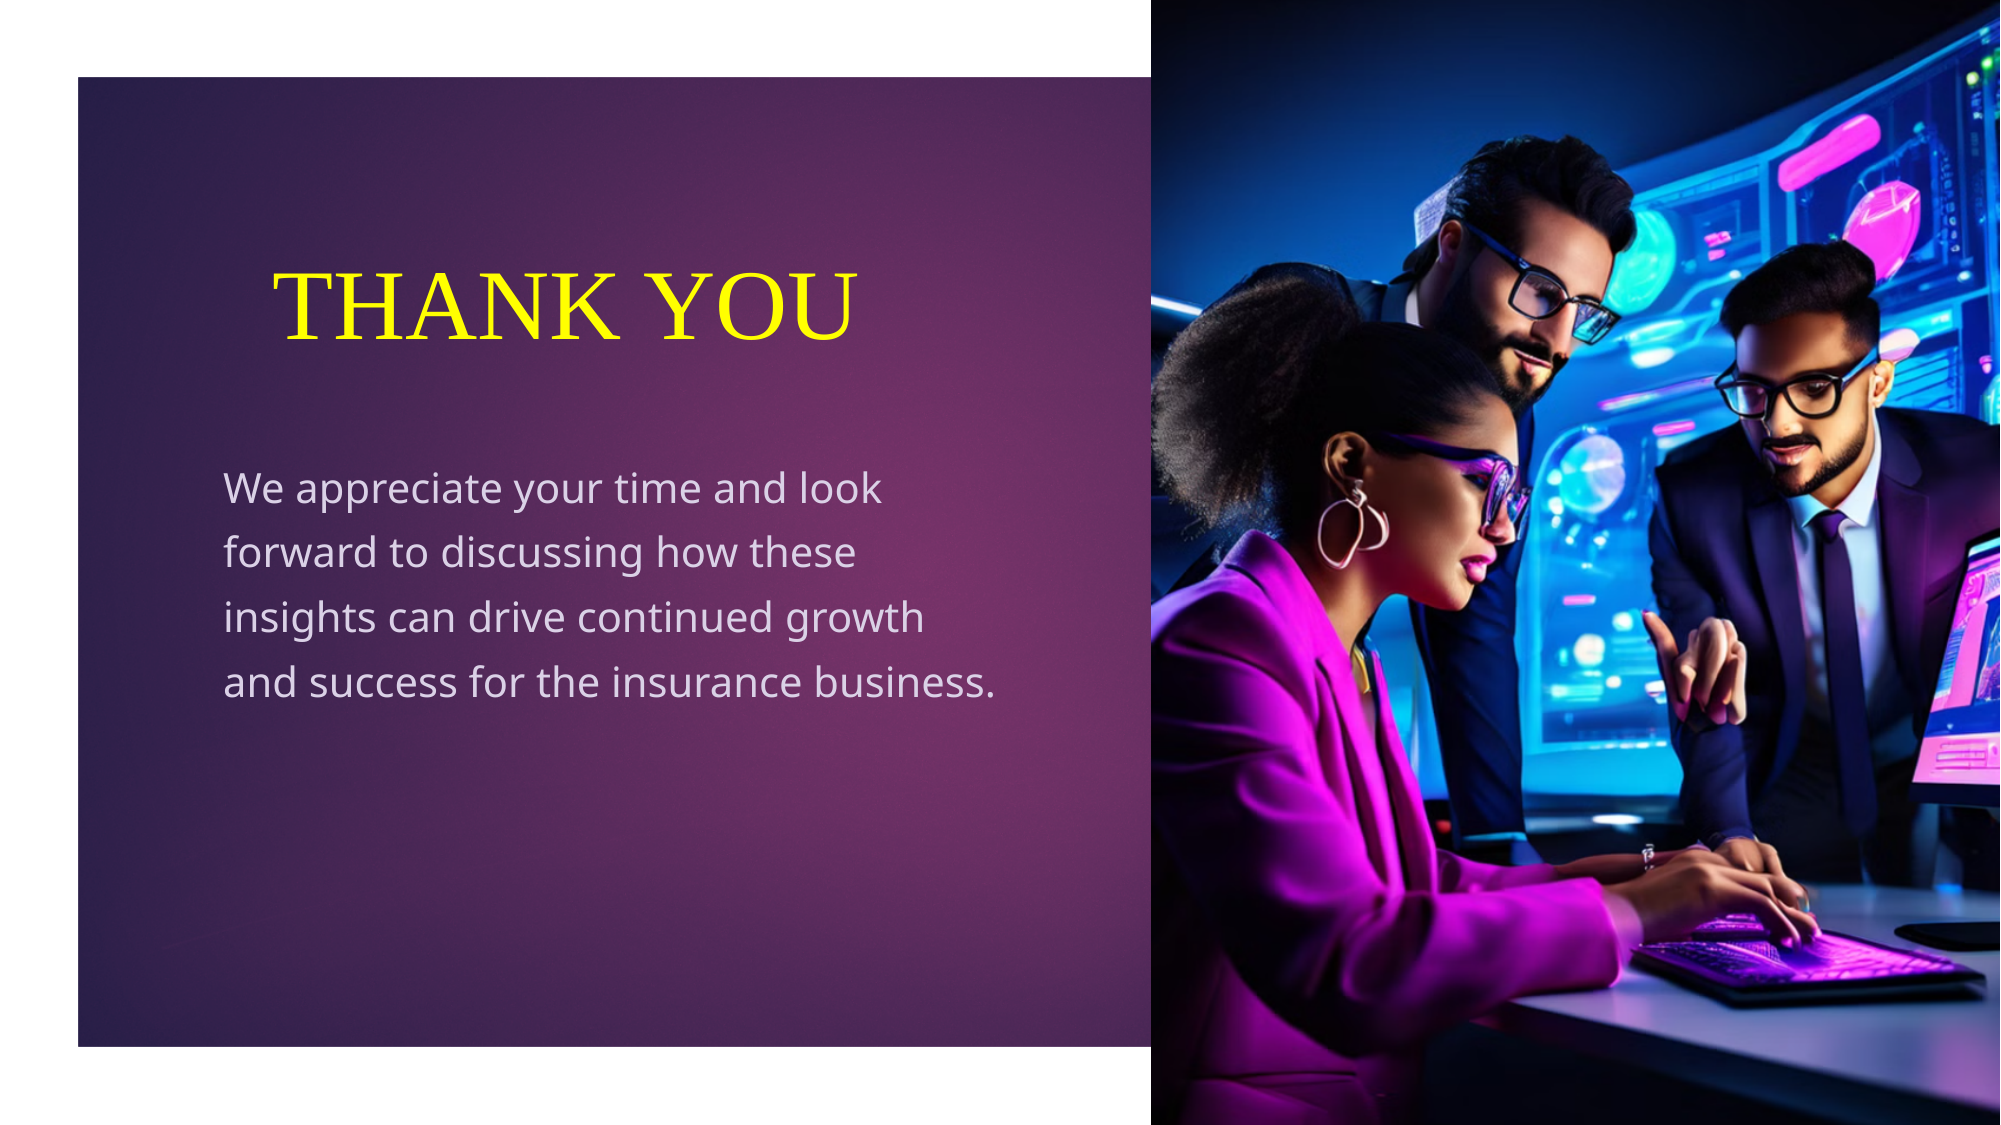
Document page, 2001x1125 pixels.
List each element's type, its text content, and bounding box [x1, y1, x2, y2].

text_box We appreciate your time and look forward to discussing how these insights can drive continued growth and success for the insurance business. [208, 439, 1016, 714]
title THANK YOU [0, 95, 1145, 367]
picture [1151, 0, 2000, 1125]
